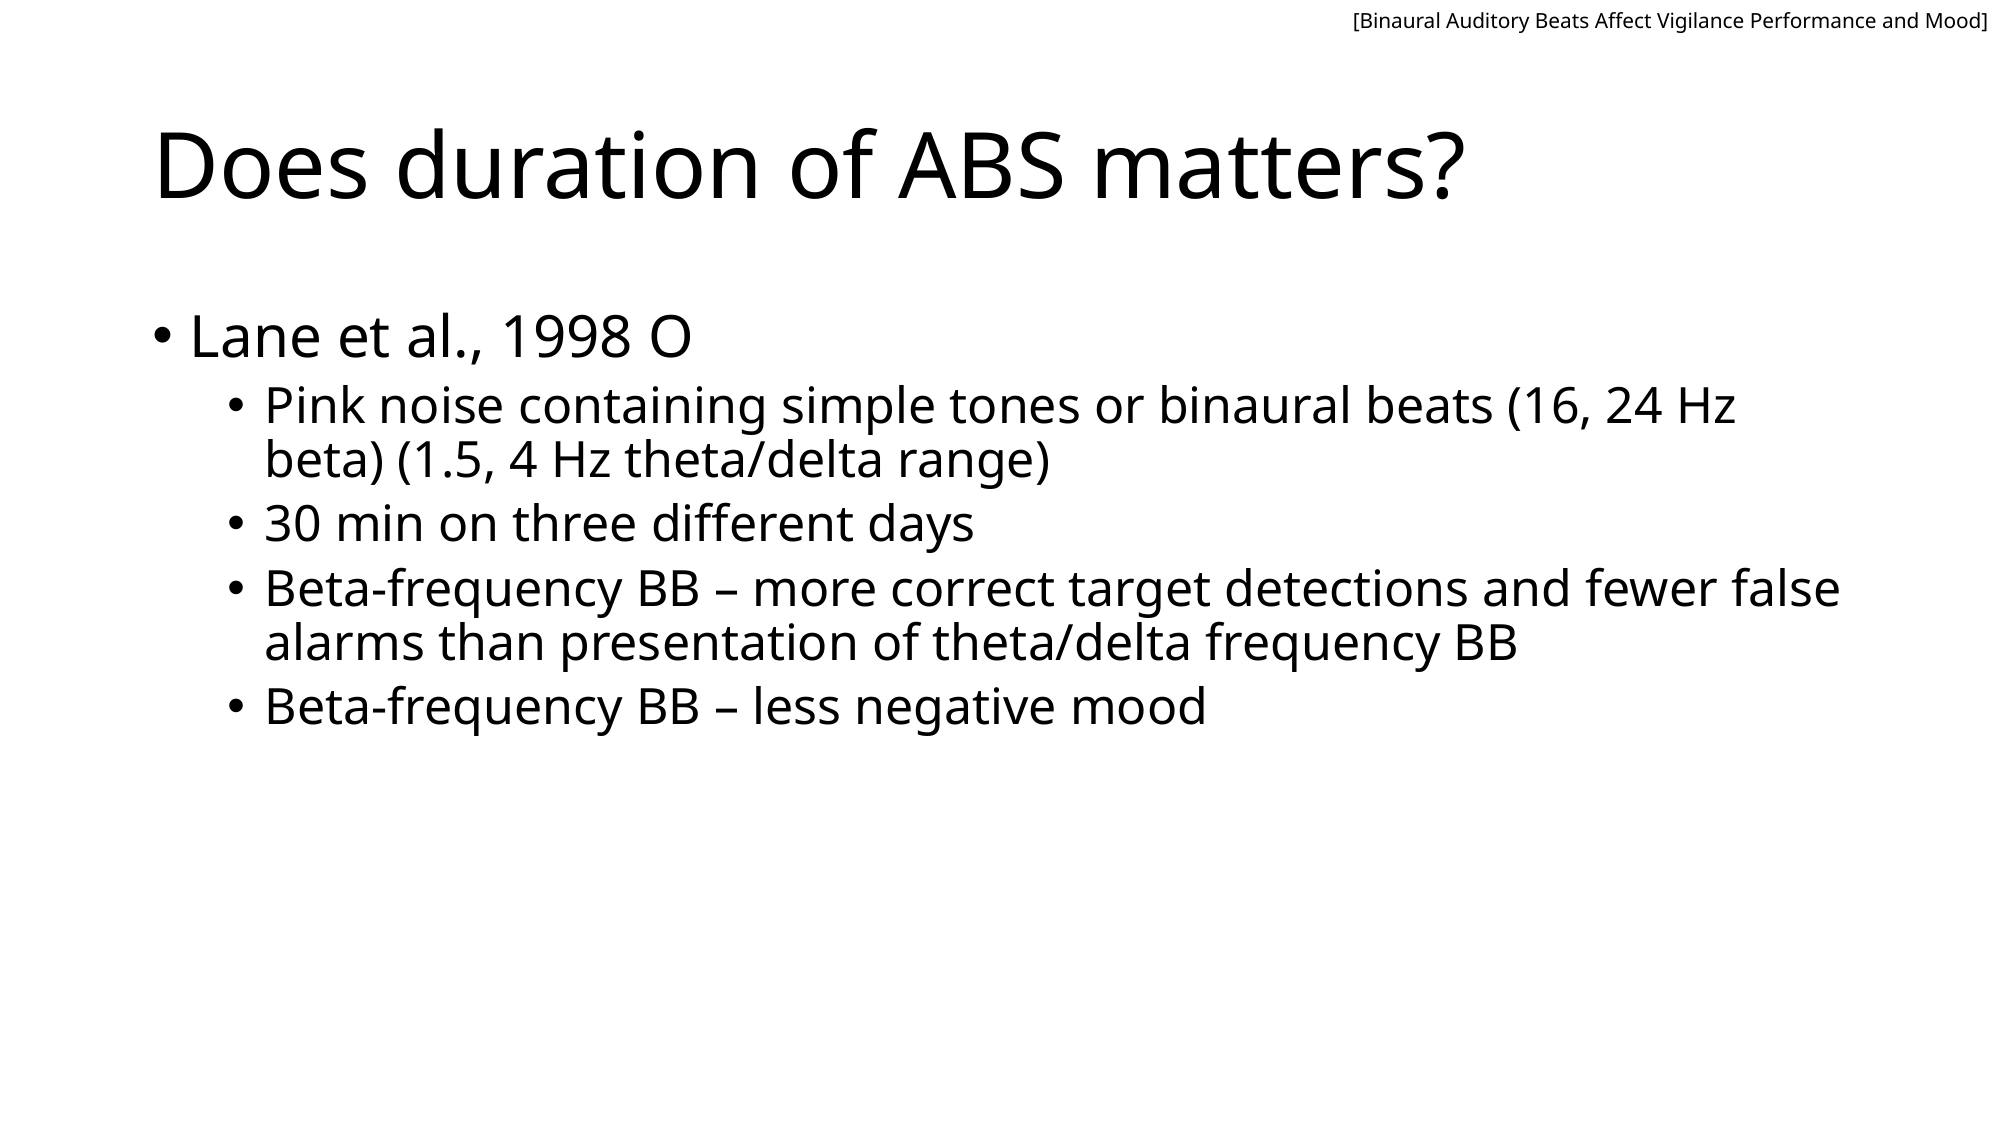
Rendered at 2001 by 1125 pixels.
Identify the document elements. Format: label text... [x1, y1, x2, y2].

text_box [Binaural Auditory Beats Affect Vigilance Performance and Mood] [1338, 0, 2000, 40]
title Does duration of ABS matters? [137, 59, 1863, 278]
list Lane et al., 1998 O Pink noise containing simple tones or binaural beats (16, 24 Hz beta) (1.5, 4 Hz theta/delta range) 30 min on three different days Beta-frequency BB – more correct target detections and fewer false alarms than presentation of theta/delta frequency BB Beta-frequency BB – less negative mood [137, 299, 1863, 1014]
